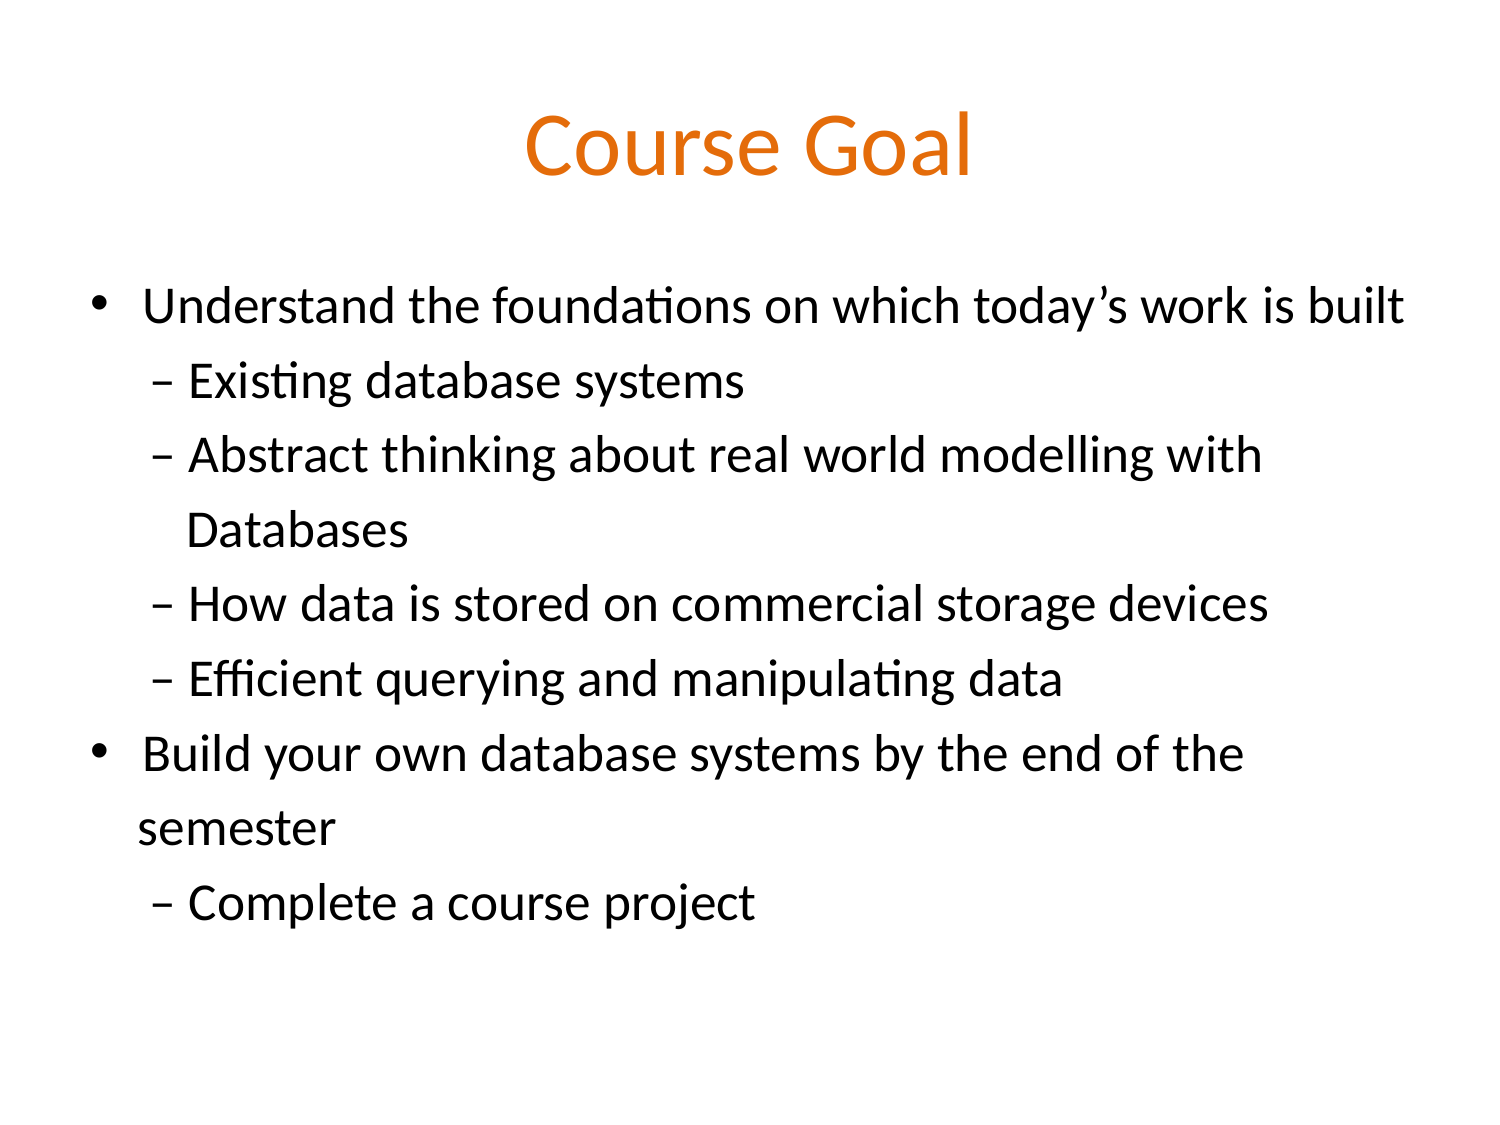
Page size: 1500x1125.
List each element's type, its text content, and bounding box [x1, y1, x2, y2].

title Course Goal [75, 45, 1425, 233]
list Understand the foundations on which today’s work is built – Existing database systems – Abstract thinking about real world modelling with Databases – How data is stored on commercial storage devices – Efficient querying and manipulating data Build your own database systems by the end of the semester – Complete a course project [75, 262, 1425, 1005]
